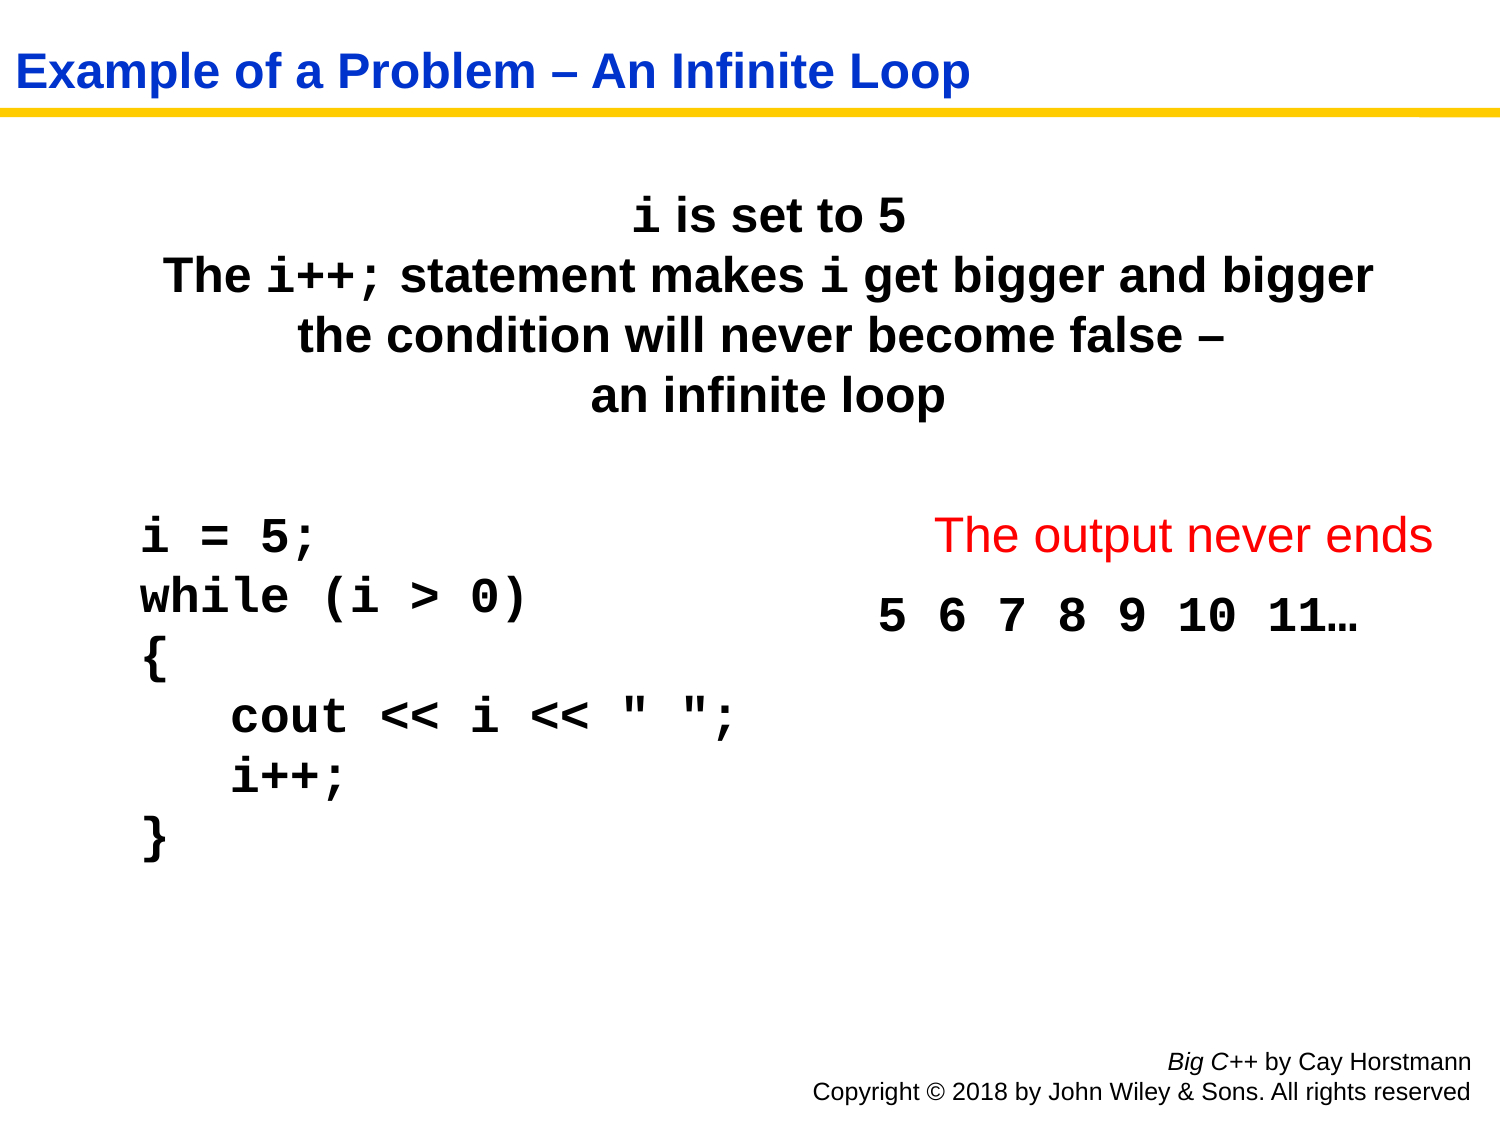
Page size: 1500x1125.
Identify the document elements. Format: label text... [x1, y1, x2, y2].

text_box i = 5; while (i > 0) { cout << i << " "; i++; } [125, 510, 763, 870]
list The output never ends [918, 495, 1469, 600]
text_box 5 6 7 8 9 10 11… [862, 573, 1438, 949]
footer Big C++ by Cay Horstmann Copyright © 2018 by John Wiley & Sons. All rights reserved [624, 1037, 1488, 1101]
title Example of a Problem – An Infinite Loop [0, 24, 1163, 113]
text_box i is set to 5 The i++; statement makes i get bigger and bigger the condition will never become false – an infinite loop [124, 174, 1413, 510]
